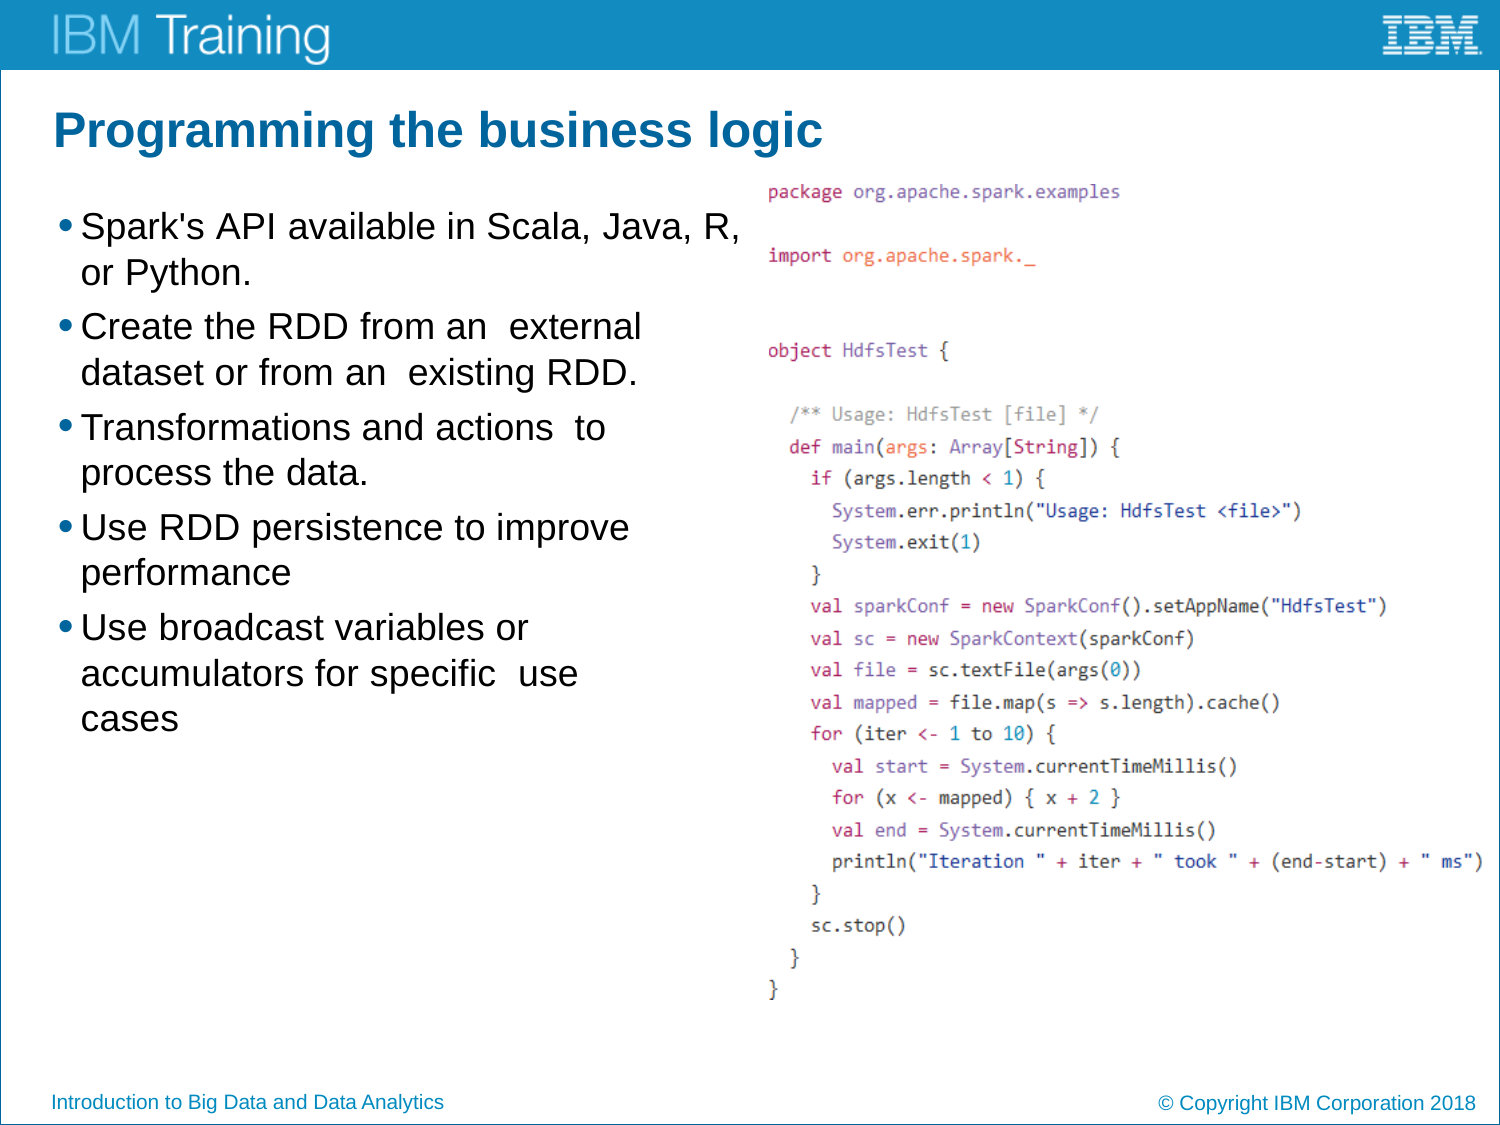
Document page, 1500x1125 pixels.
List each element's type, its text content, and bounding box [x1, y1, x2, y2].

text_box [768, 184, 1483, 1000]
title Programming the business logic [36, 75, 1485, 180]
picture [1167, 1096, 1173, 1109]
picture [0, 0, 1500, 70]
list Spark's API available in Scala, Java, R, or Python. Create the RDD from an external dataset or from an existing RDD. Transformations and actions to process the data. Use RDD persistence to improve performance Use broadcast variables or accumulators for specific use cases [38, 195, 798, 1074]
picture [1158, 1095, 1166, 1109]
